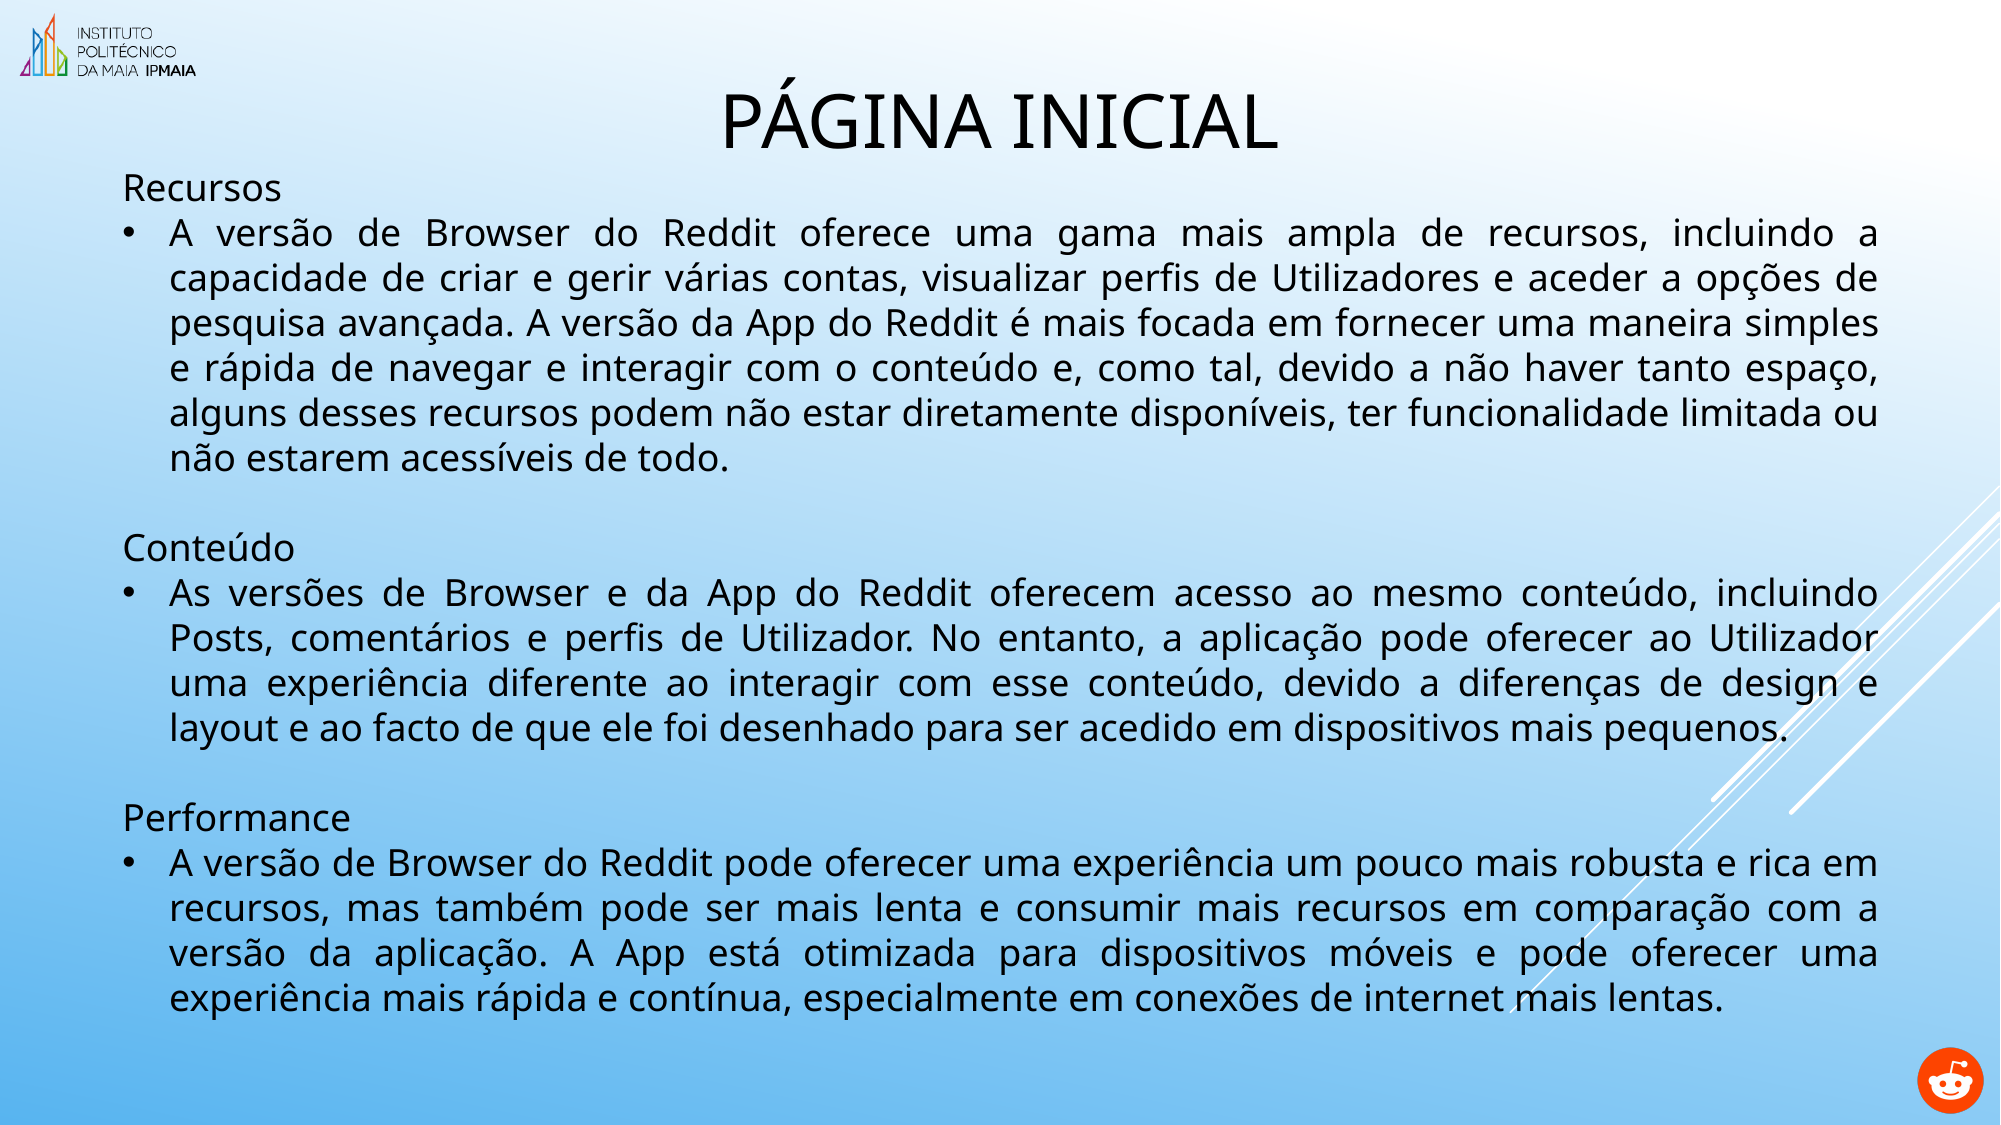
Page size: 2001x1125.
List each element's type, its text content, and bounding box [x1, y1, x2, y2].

text_box Recursos A versão de Browser do Reddit oferece uma gama mais ampla de recursos, incluindo a capacidade de criar e gerir várias contas, visualizar perfis de Utilizadores e aceder a opções de pesquisa avançada. A versão da App do Reddit é mais focada em fornecer uma maneira simples e rápida de navegar e interagir com o conteúdo e, como tal, devido a não haver tanto espaço, alguns desses recursos podem não estar diretamente disponíveis, ter funcionalidade limitada ou não estarem acessíveis de todo. Conteúdo As versões de Browser e da App do Reddit oferecem acesso ao mesmo conteúdo, incluindo Posts, comentários e perfis de Utilizador. No entanto, a aplicação pode oferecer ao Utilizador uma experiência diferente ao interagir com esse conteúdo, devido a diferenças de design e layout e ao facto de que ele foi desenhado para ser acedido em dispositivos mais pequenos. Performance A versão de Browser do Reddit pode oferecer uma experiência um pouco mais robusta e rica em recursos, mas também pode ser mais lenta e consumir mais recursos em comparação com a versão da aplicação. A App está otimizada para dispositivos móveis e pode oferecer uma experiência mais rápida e contínua, especialmente em conexões de internet mais lentas. [107, 156, 1896, 1026]
picture [14, 6, 201, 82]
picture [1913, 1042, 1989, 1119]
title Página inicial [300, 27, 1700, 156]
